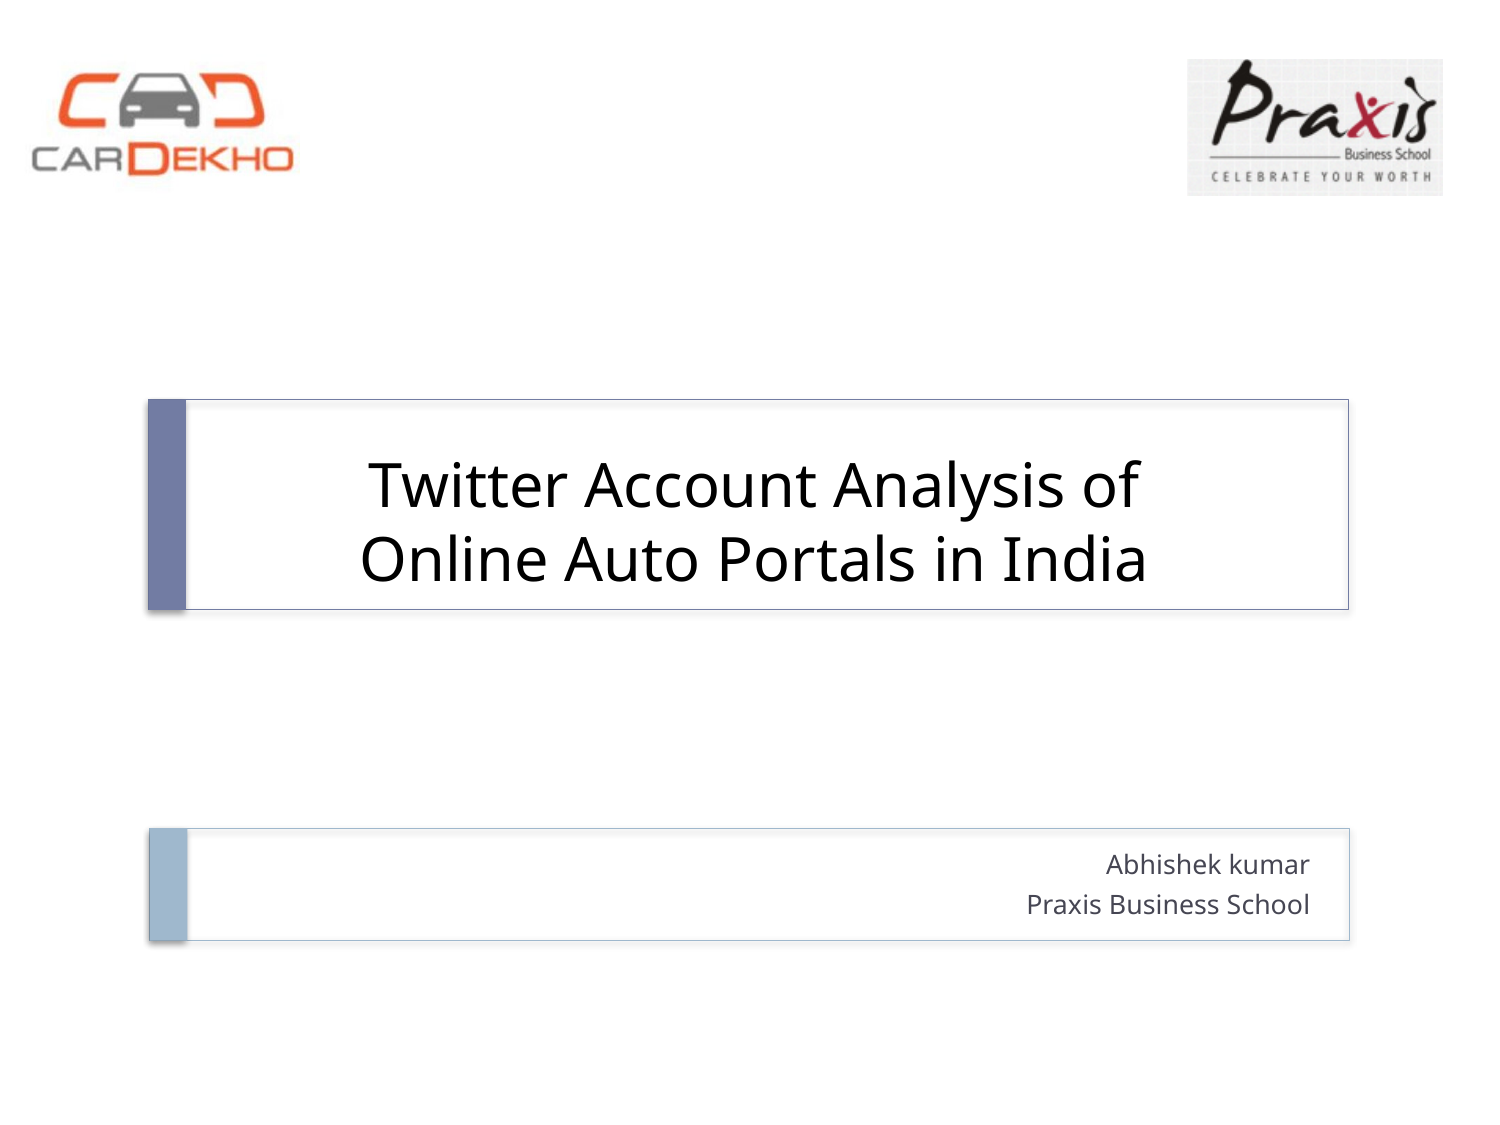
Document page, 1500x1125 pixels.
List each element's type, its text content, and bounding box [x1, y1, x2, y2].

subtitle Abhishek kumar Praxis Business School [200, 840, 1325, 929]
picture [24, 49, 301, 205]
title Twitter Account Analysis of Online Auto Portals in India [200, 439, 1325, 602]
picture [1187, 58, 1443, 196]
